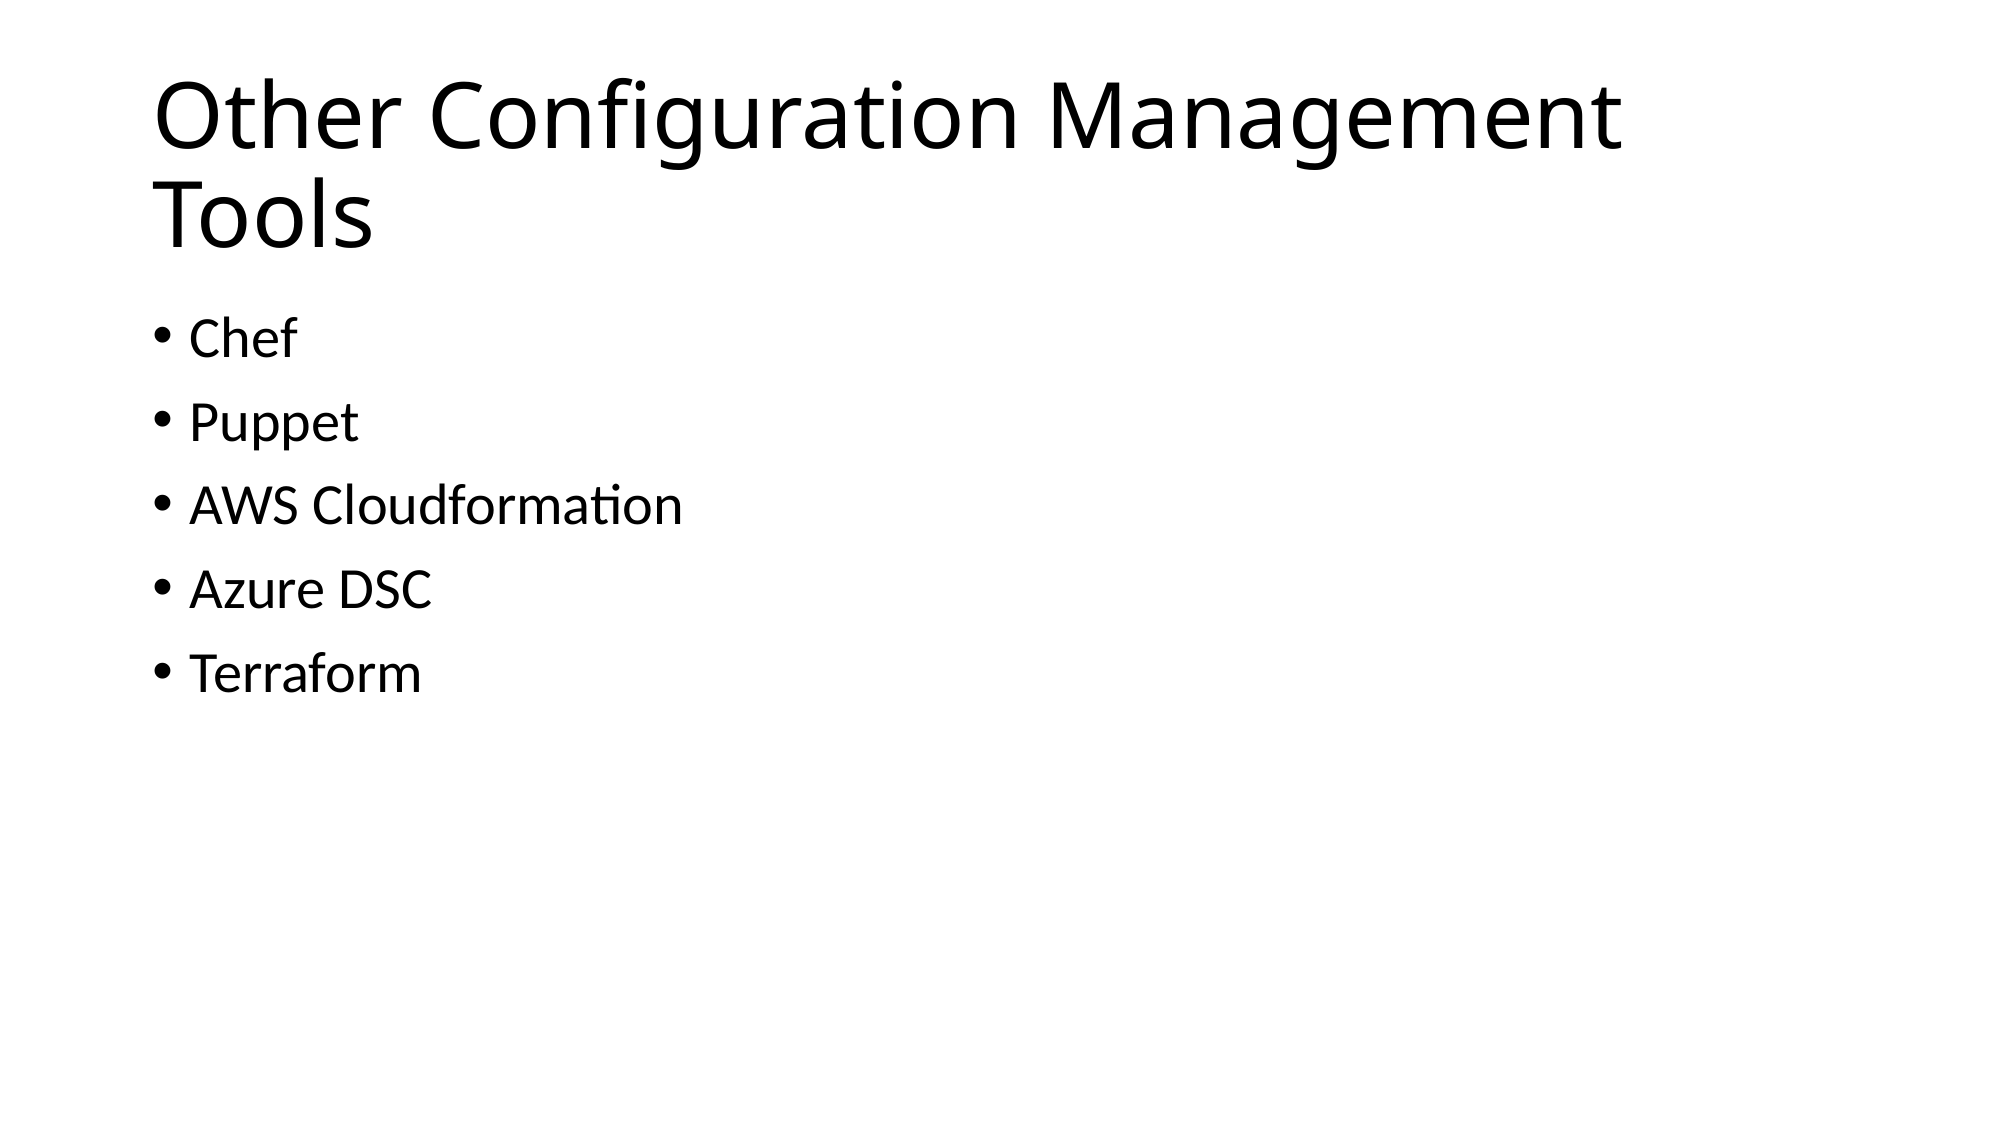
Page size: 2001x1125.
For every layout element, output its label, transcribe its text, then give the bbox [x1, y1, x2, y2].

title Other Configuration Management Tools [137, 59, 1863, 278]
list Chef Puppet AWS Cloudformation Azure DSC Terraform [137, 299, 1863, 1014]
